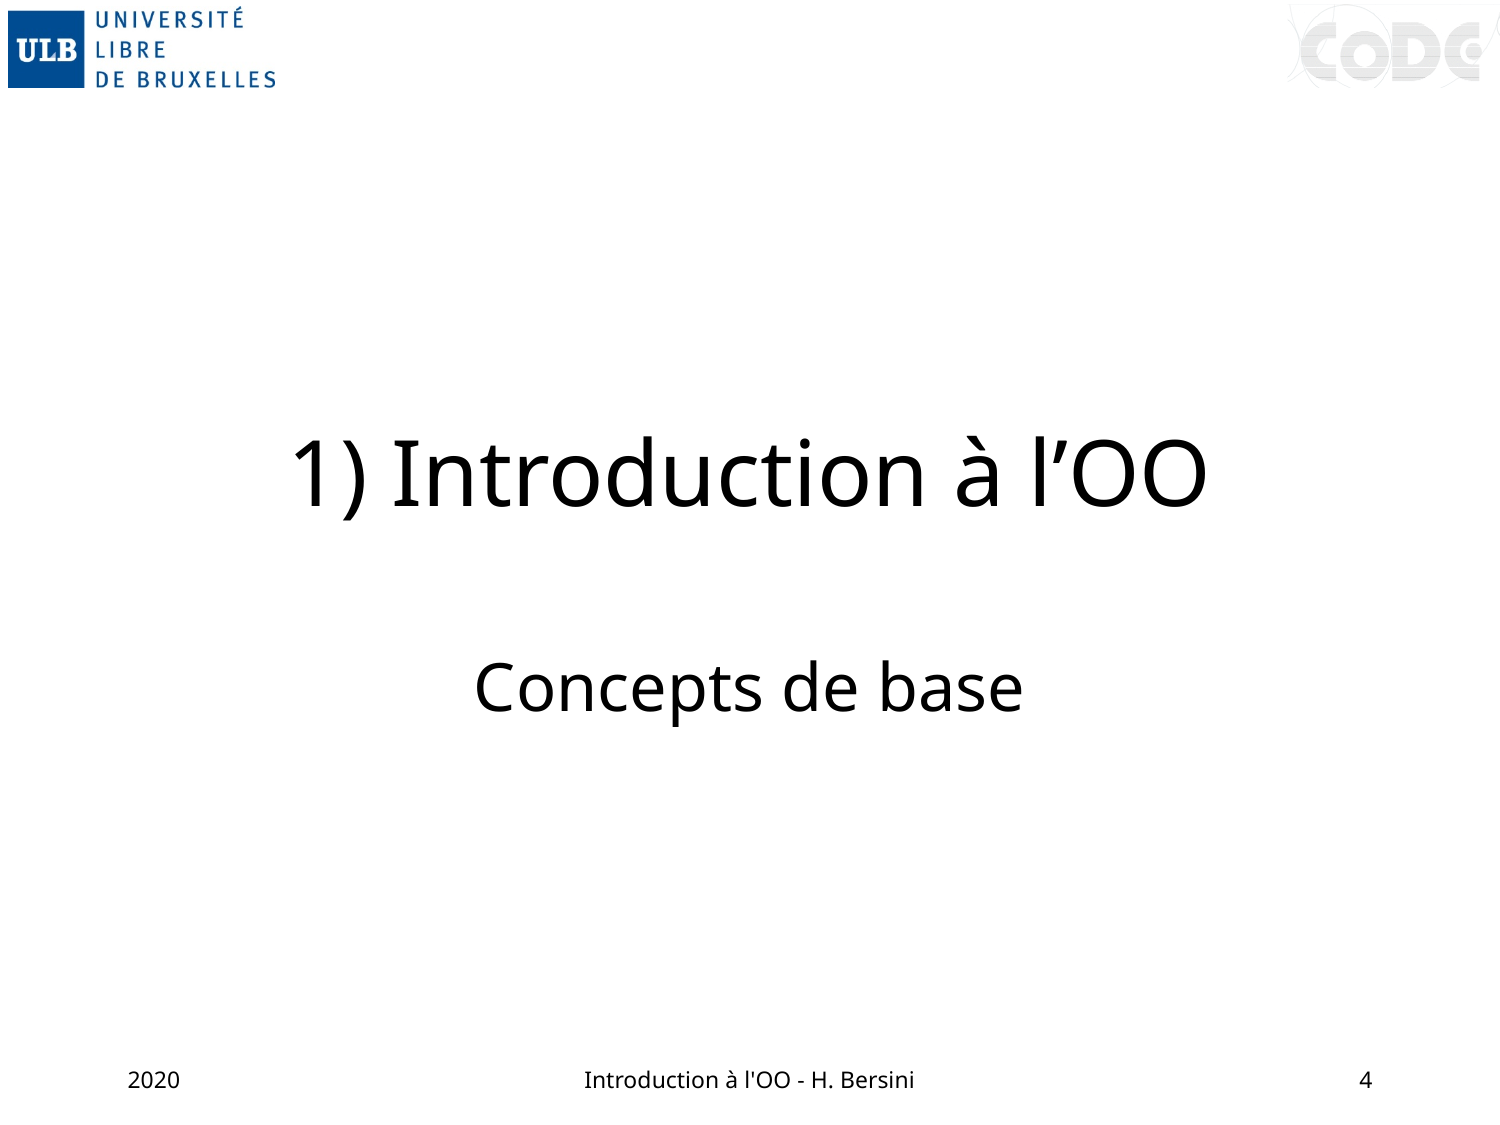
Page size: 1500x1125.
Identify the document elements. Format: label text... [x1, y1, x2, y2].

title 1) Introduction à l’OO [112, 349, 1388, 591]
slide_number 4 [1074, 1058, 1388, 1101]
picture [8, 6, 275, 88]
picture [1287, 4, 1500, 88]
footer Introduction à l'OO - H. Bersini [512, 1058, 988, 1101]
subtitle Concepts de base [225, 637, 1275, 925]
slide_number 2020 [112, 1058, 426, 1101]
